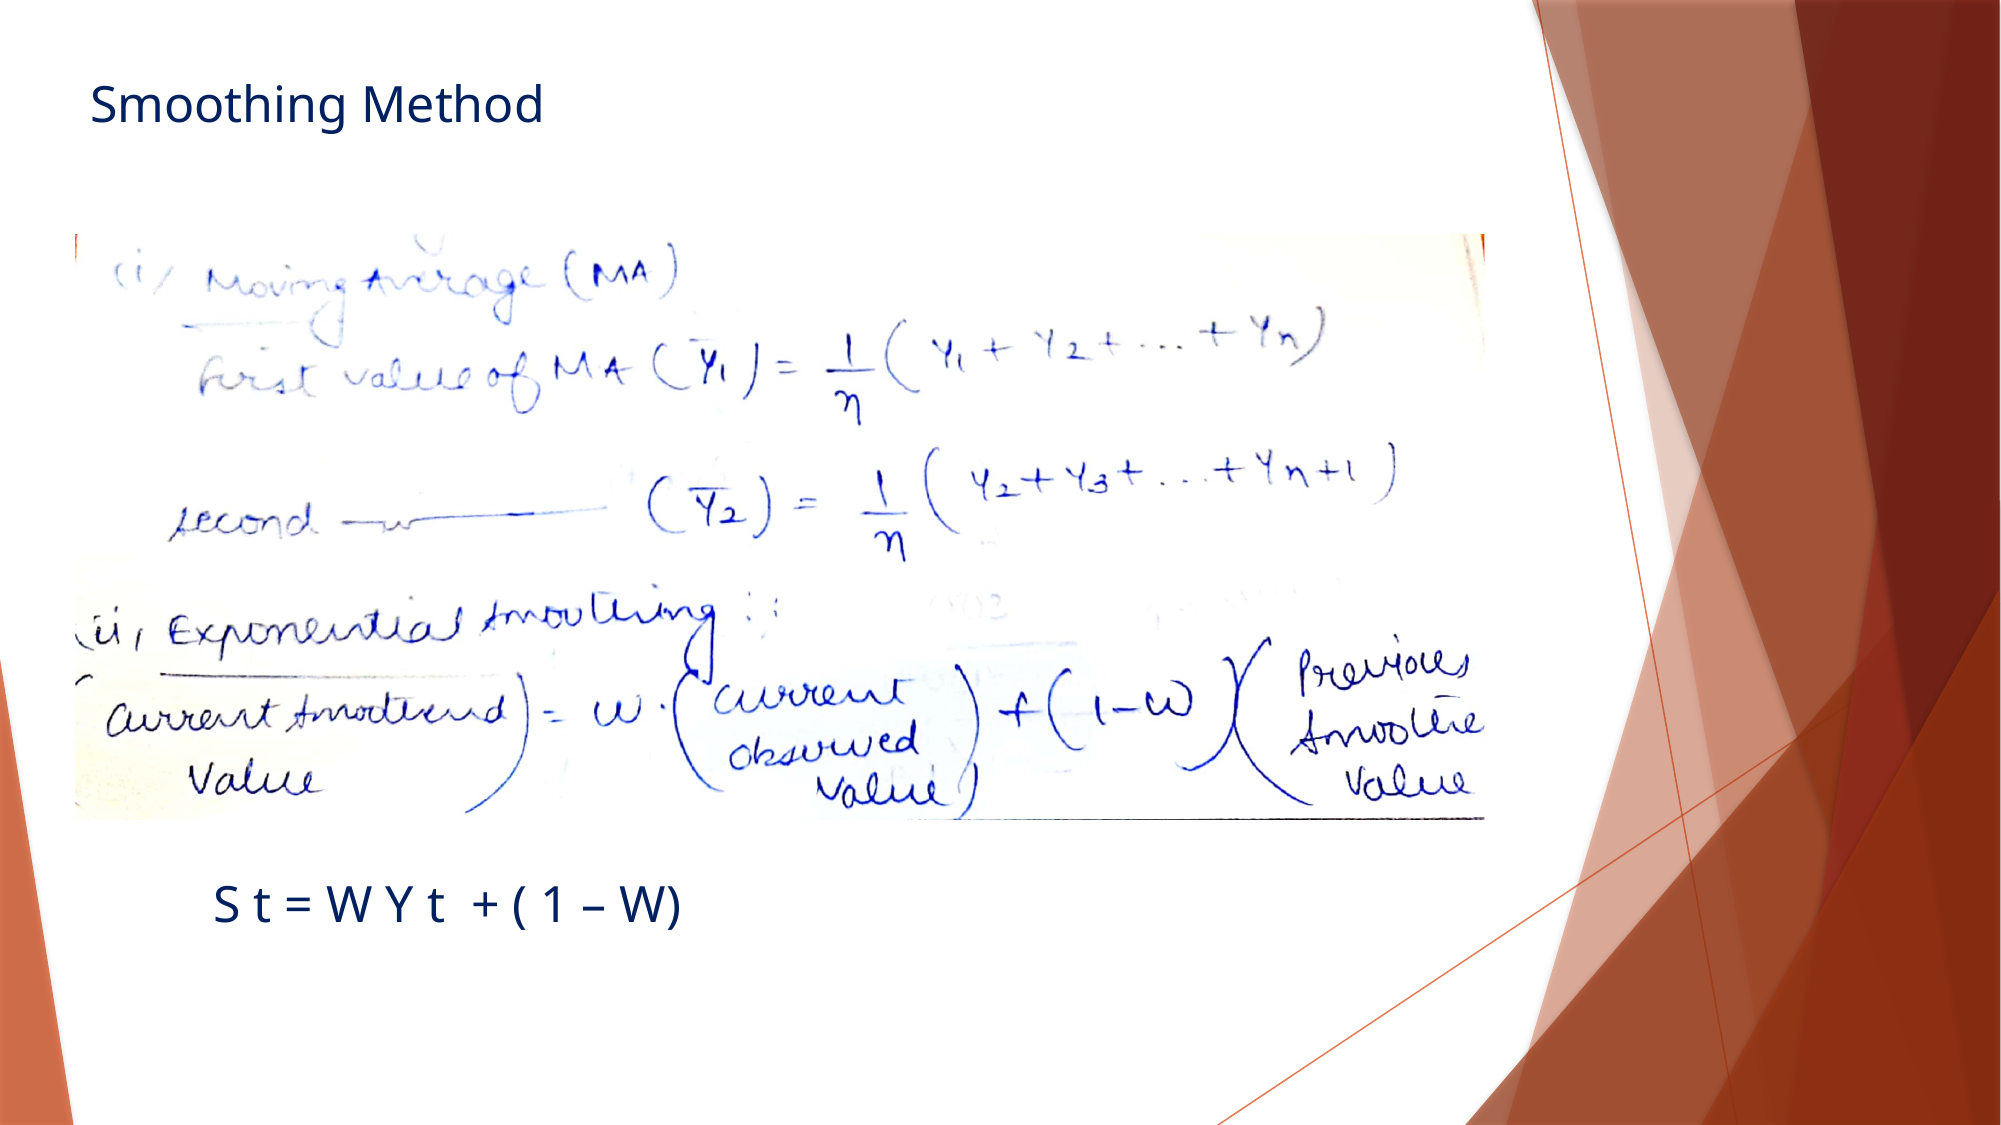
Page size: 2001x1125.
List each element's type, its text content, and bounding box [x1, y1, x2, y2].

text_box S t = W Y t + ( 1 – W) [198, 865, 1221, 940]
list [74, 234, 1485, 820]
text_box Smoothing Method [75, 65, 1098, 200]
